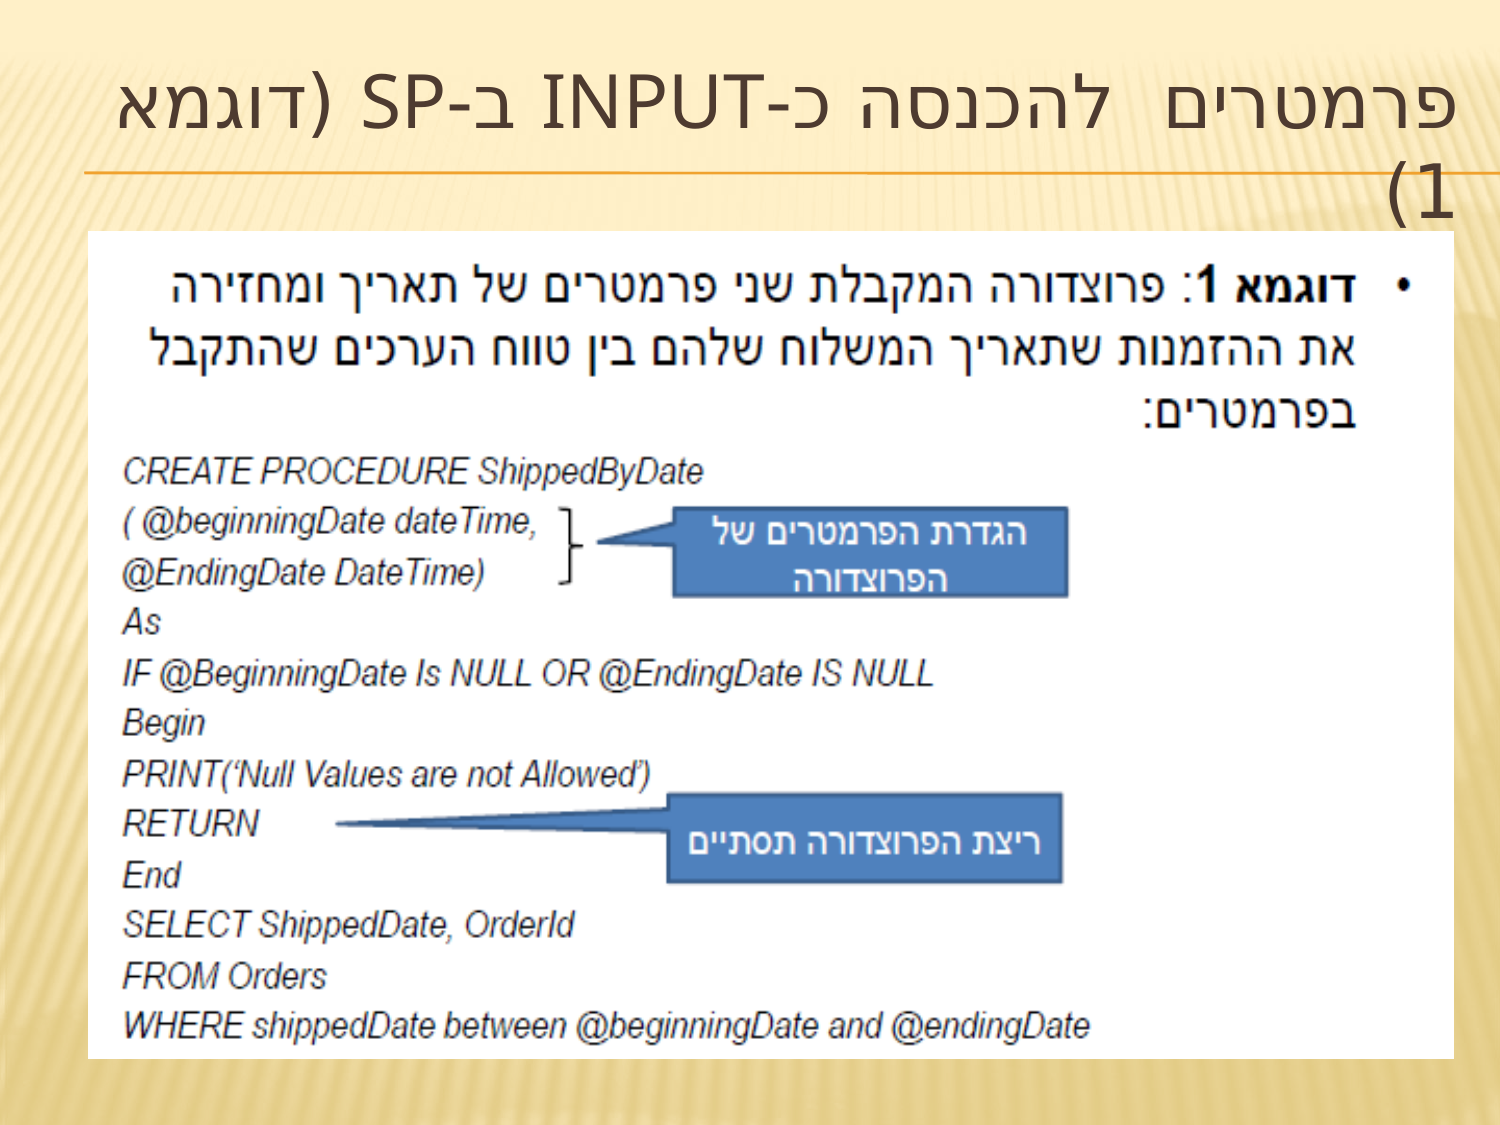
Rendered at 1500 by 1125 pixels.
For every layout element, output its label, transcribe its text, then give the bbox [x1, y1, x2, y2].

picture [88, 231, 1454, 1059]
title פרמטרים להכנסה כ-input ב-SP (דוגמא 1) [50, 75, 1475, 213]
